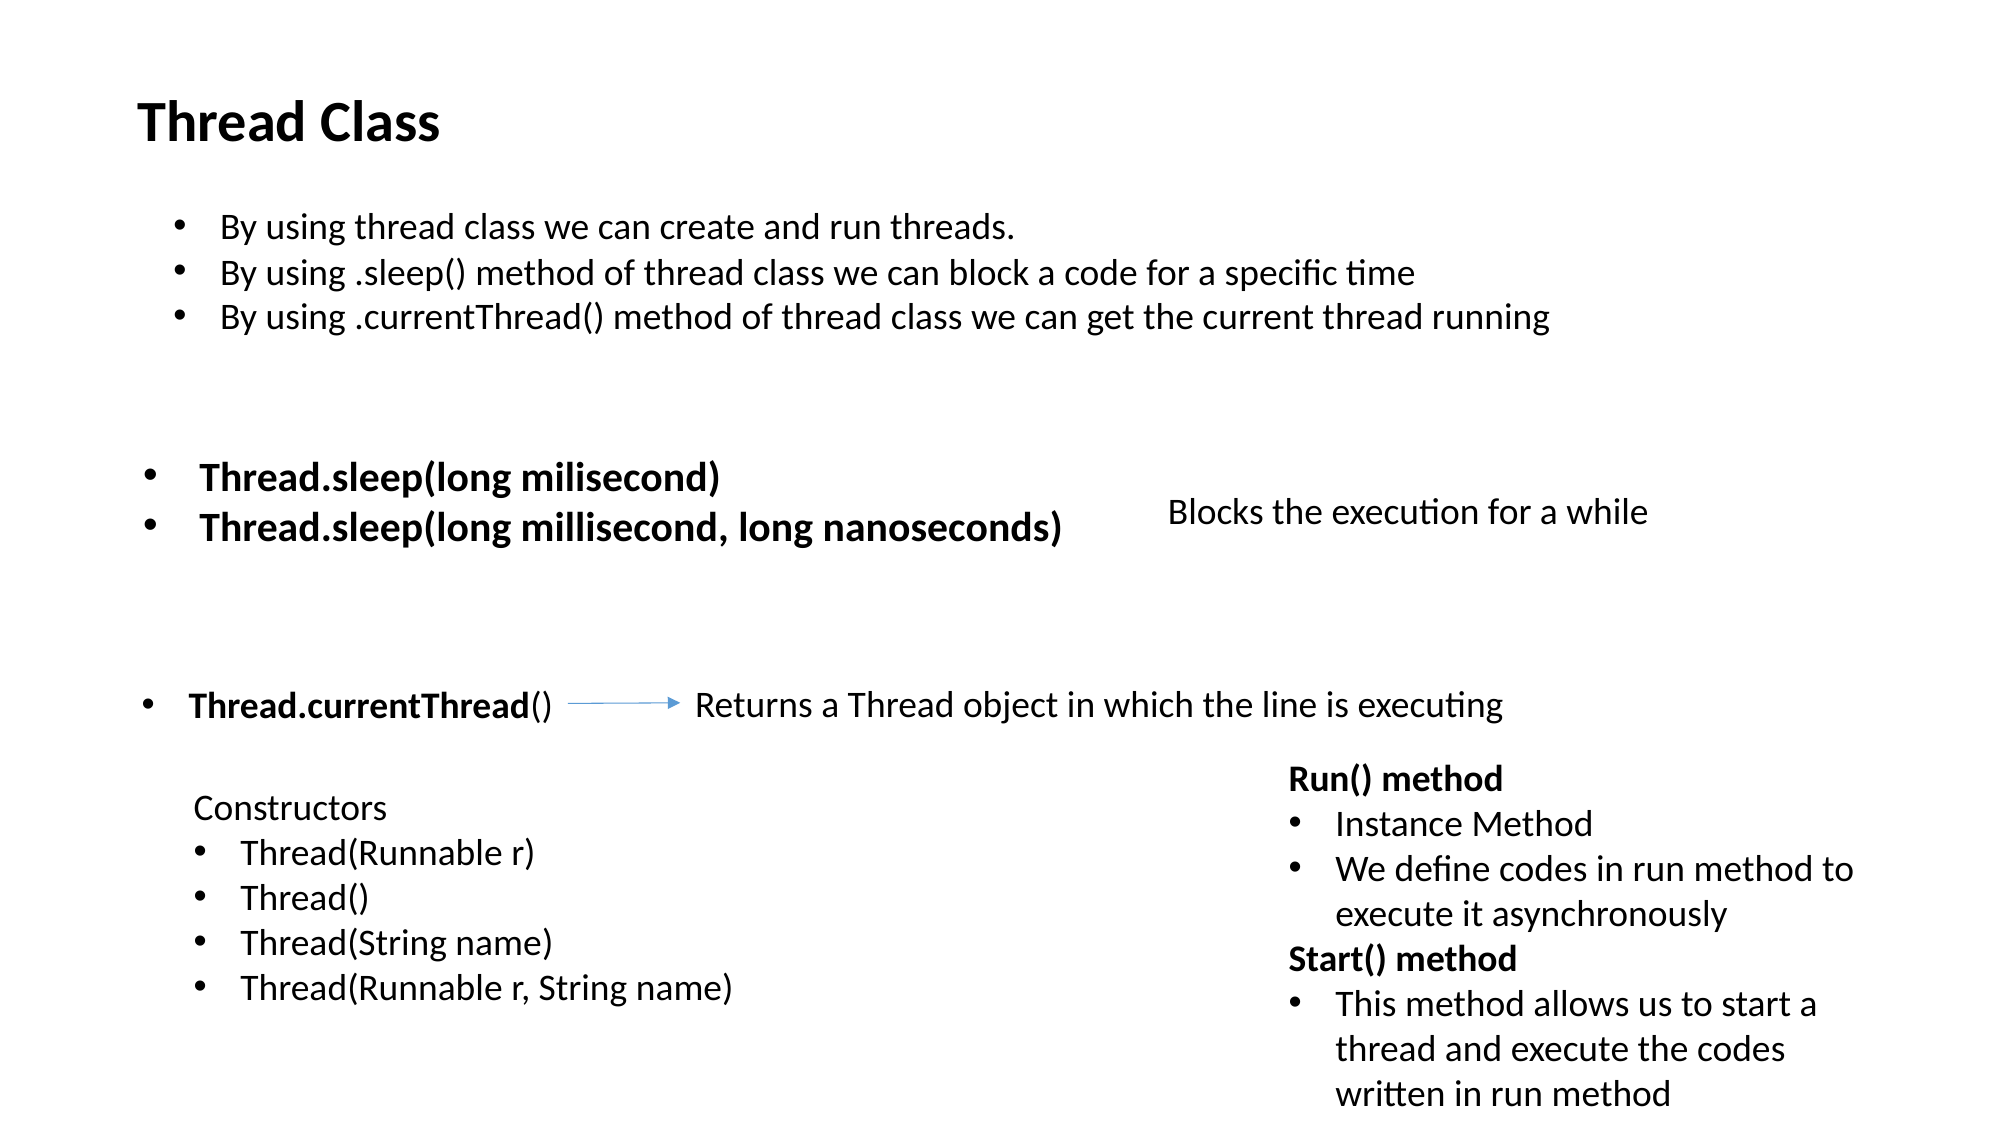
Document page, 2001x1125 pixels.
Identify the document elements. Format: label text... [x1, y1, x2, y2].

text_box Thread Class [123, 75, 456, 161]
text_box Thread.sleep(long milisecond) Thread.sleep(long millisecond, long nanoseconds) [128, 441, 1079, 607]
text_box Constructors Thread(Runnable r) Thread() Thread(String name) Thread(Runnable r, String name) [178, 775, 750, 1016]
text_box Returns a Thread object in which the line is executing [680, 672, 1520, 733]
text_box Blocks the execution for a while [1153, 479, 1664, 540]
text_box By using thread class we can create and run threads. By using .sleep() method of thread class we can block a code for a specific time By using .currentThread() method of thread class we can get the current thread running [158, 195, 1567, 345]
text_box Run() method Instance Method We define codes in run method to execute it asynchronously Start() method This method allows us to start a thread and execute the codes written in run method [1273, 746, 1877, 1121]
text_box Thread.currentThread() [126, 673, 568, 734]
